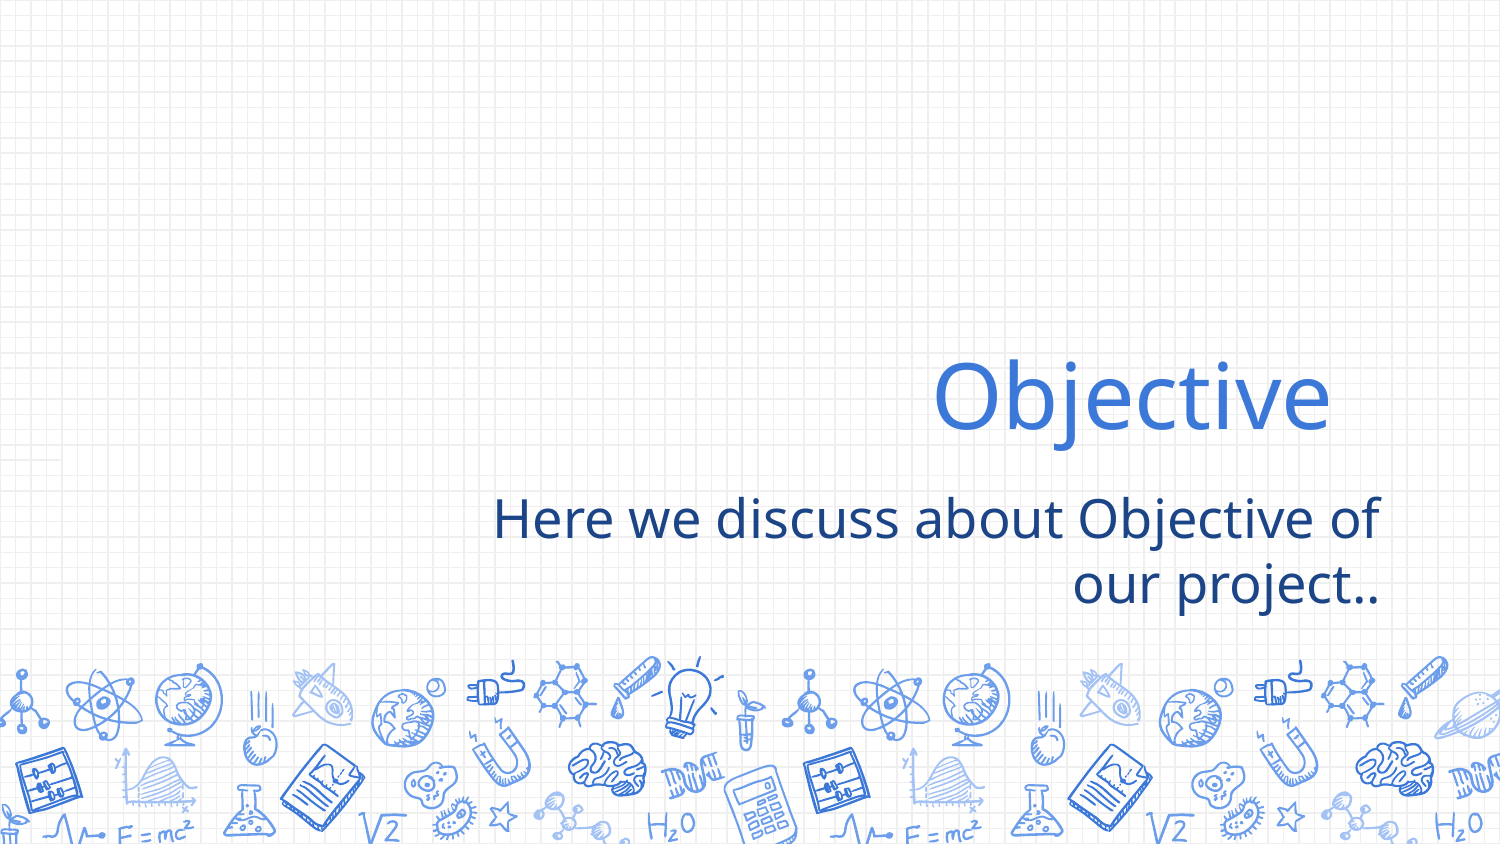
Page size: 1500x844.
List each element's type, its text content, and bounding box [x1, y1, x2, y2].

subtitle Here we discuss about Objective of our project.. [377, 469, 1397, 599]
title Objective [526, 272, 1397, 463]
